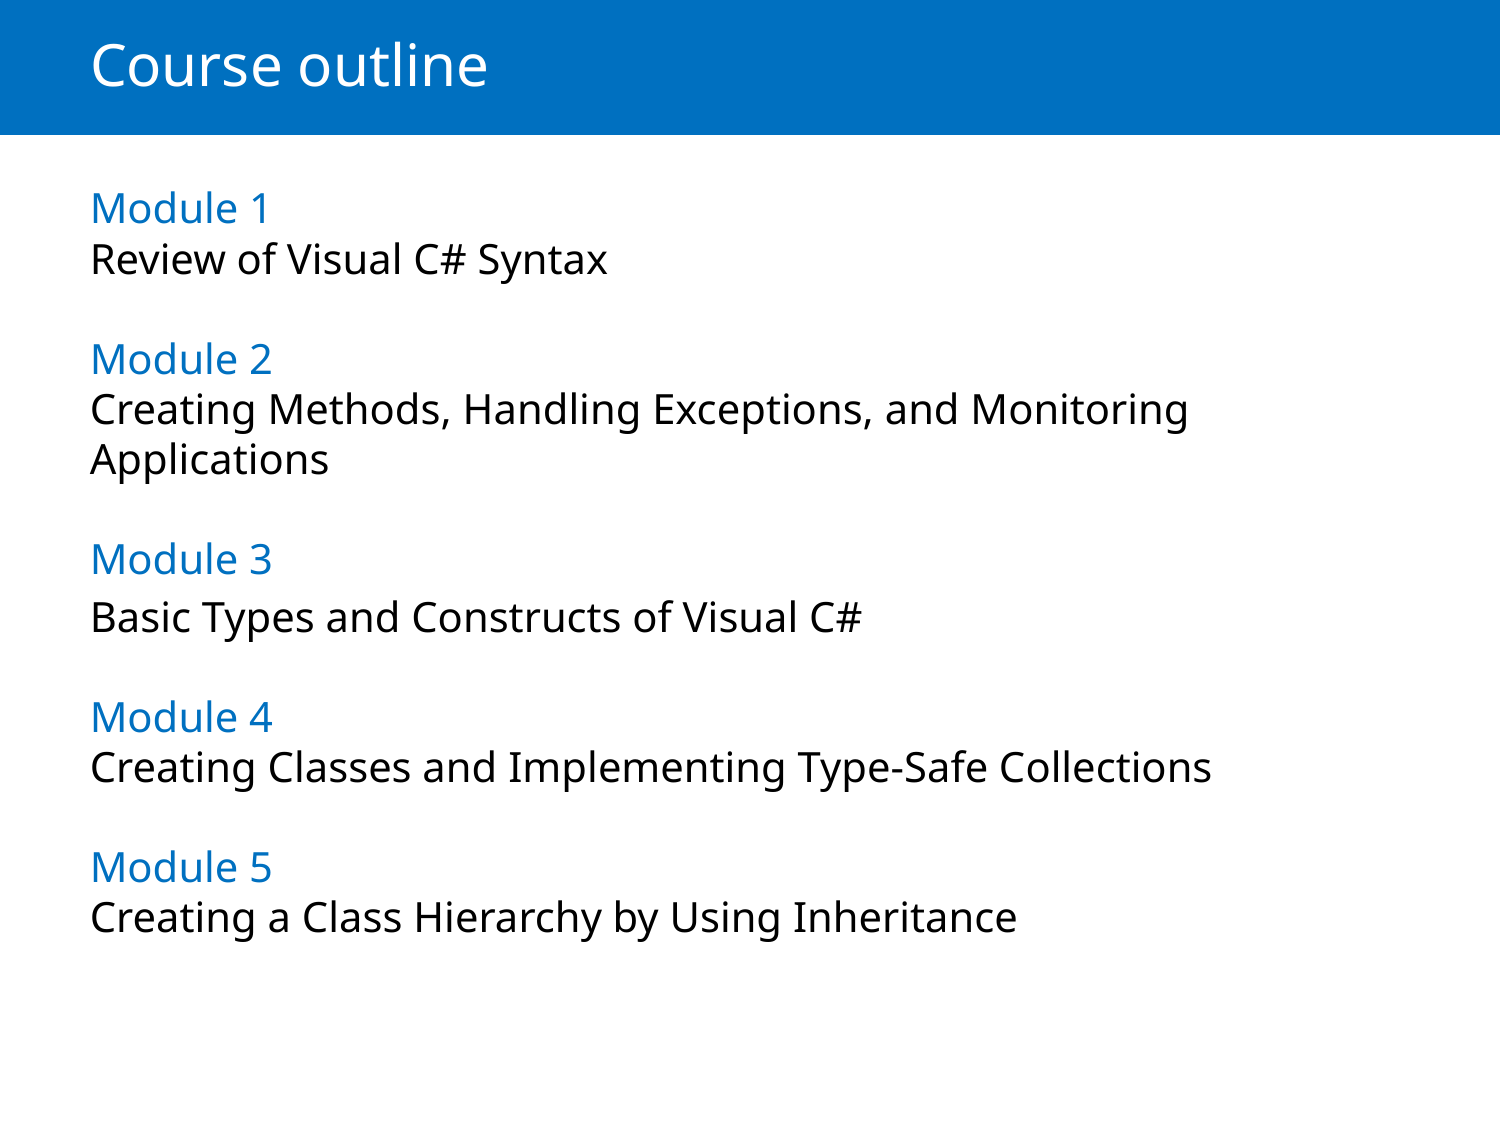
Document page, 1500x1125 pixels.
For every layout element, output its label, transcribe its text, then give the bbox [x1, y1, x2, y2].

title Course outline [75, 0, 1425, 135]
list Module 1 Review of Visual C# Syntax Module 2 Creating Methods, Handling Exceptions, and Monitoring Applications Module 3 Basic Types and Constructs of Visual C# Module 4 Creating Classes and Implementing Type-Safe Collections Module 5 Creating a Class Hierarchy by Using Inheritance [75, 174, 1375, 1013]
